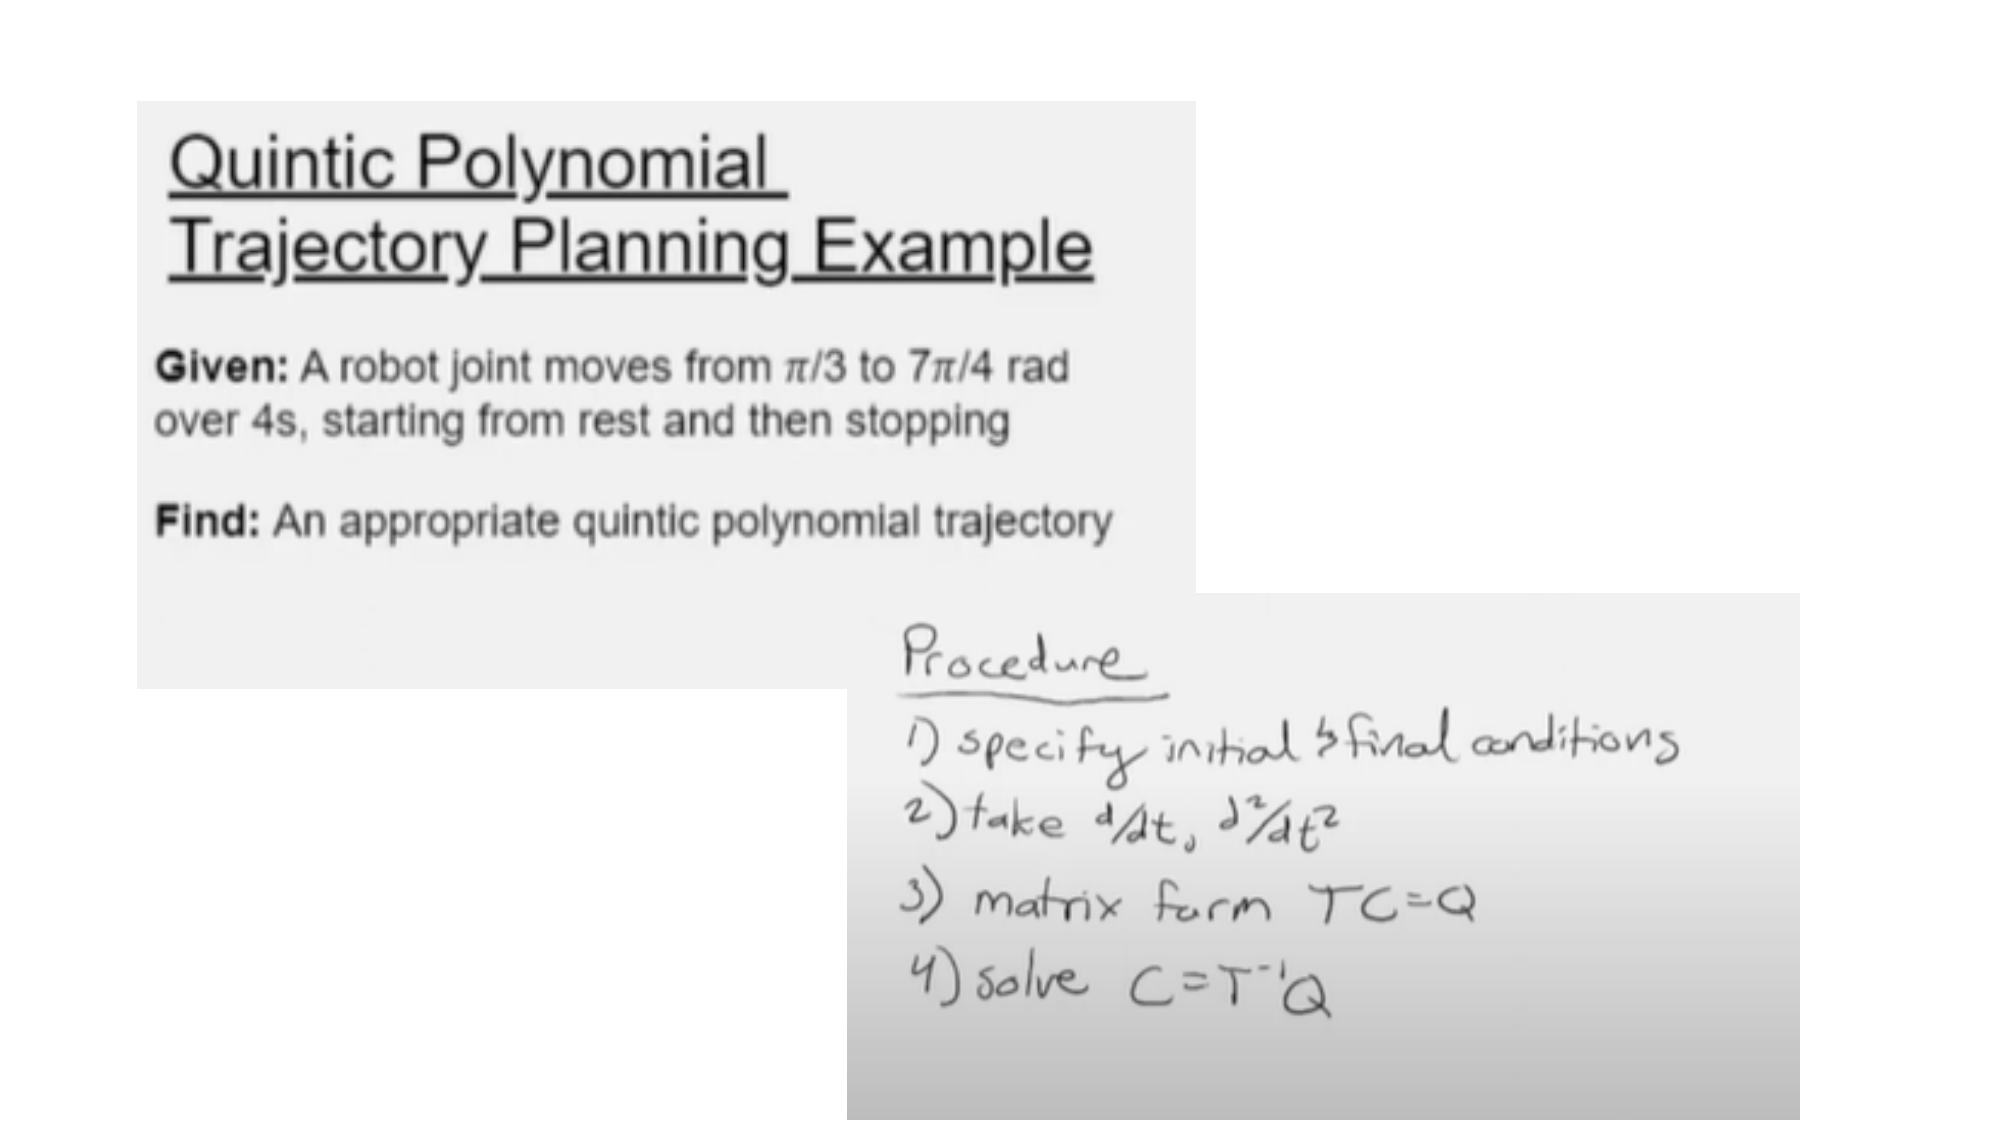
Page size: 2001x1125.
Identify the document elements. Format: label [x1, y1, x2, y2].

list [137, 101, 1196, 689]
picture [847, 593, 1800, 1120]
